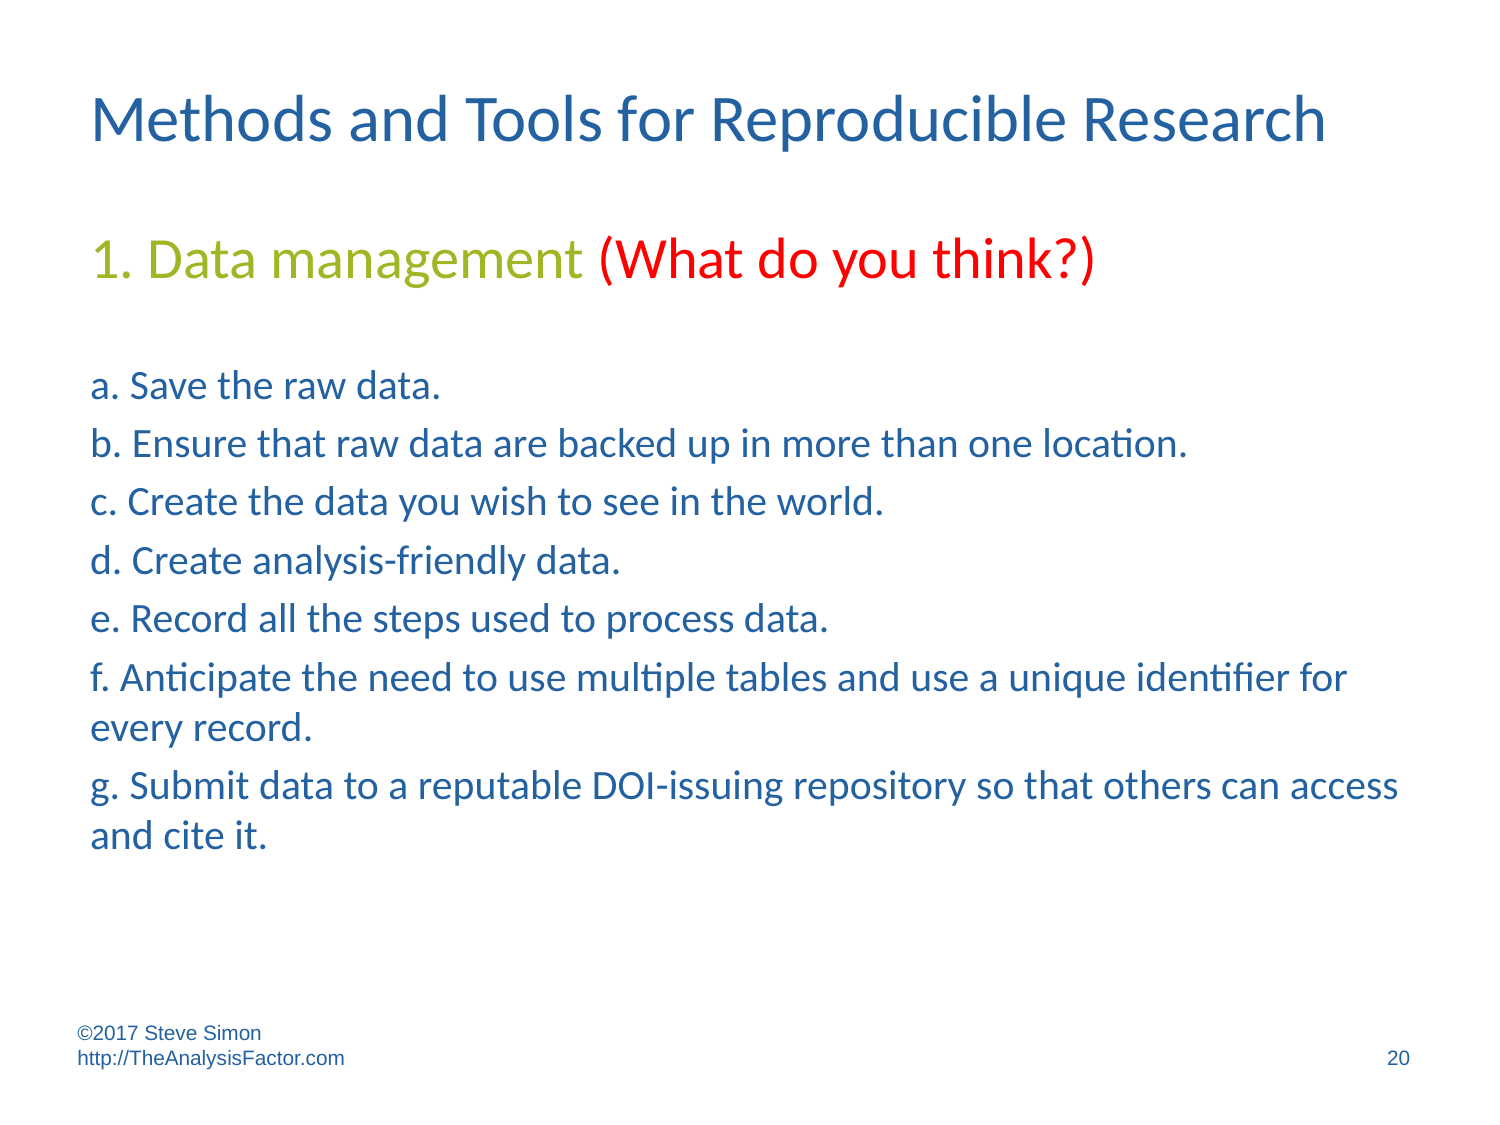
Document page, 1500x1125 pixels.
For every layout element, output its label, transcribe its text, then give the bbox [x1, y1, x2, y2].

slide_number 20 [1275, 1012, 1425, 1091]
list 1. Data management (What do you think?) [75, 212, 1425, 300]
title Methods and Tools for Reproducible Research [75, 62, 1425, 163]
footer ©2017 Steve Simon http://TheAnalysisFactor.com [62, 1012, 450, 1091]
list a. Save the raw data. b. Ensure that raw data are backed up in more than one location. c. Create the data you wish to see in the world. d. Create analysis-friendly data. e. Record all the steps used to process data. f. Anticipate the need to use multiple tables and use a unique identifier for every record. g. Submit data to a reputable DOI-issuing repository so that others can access and cite it. [75, 350, 1425, 800]
